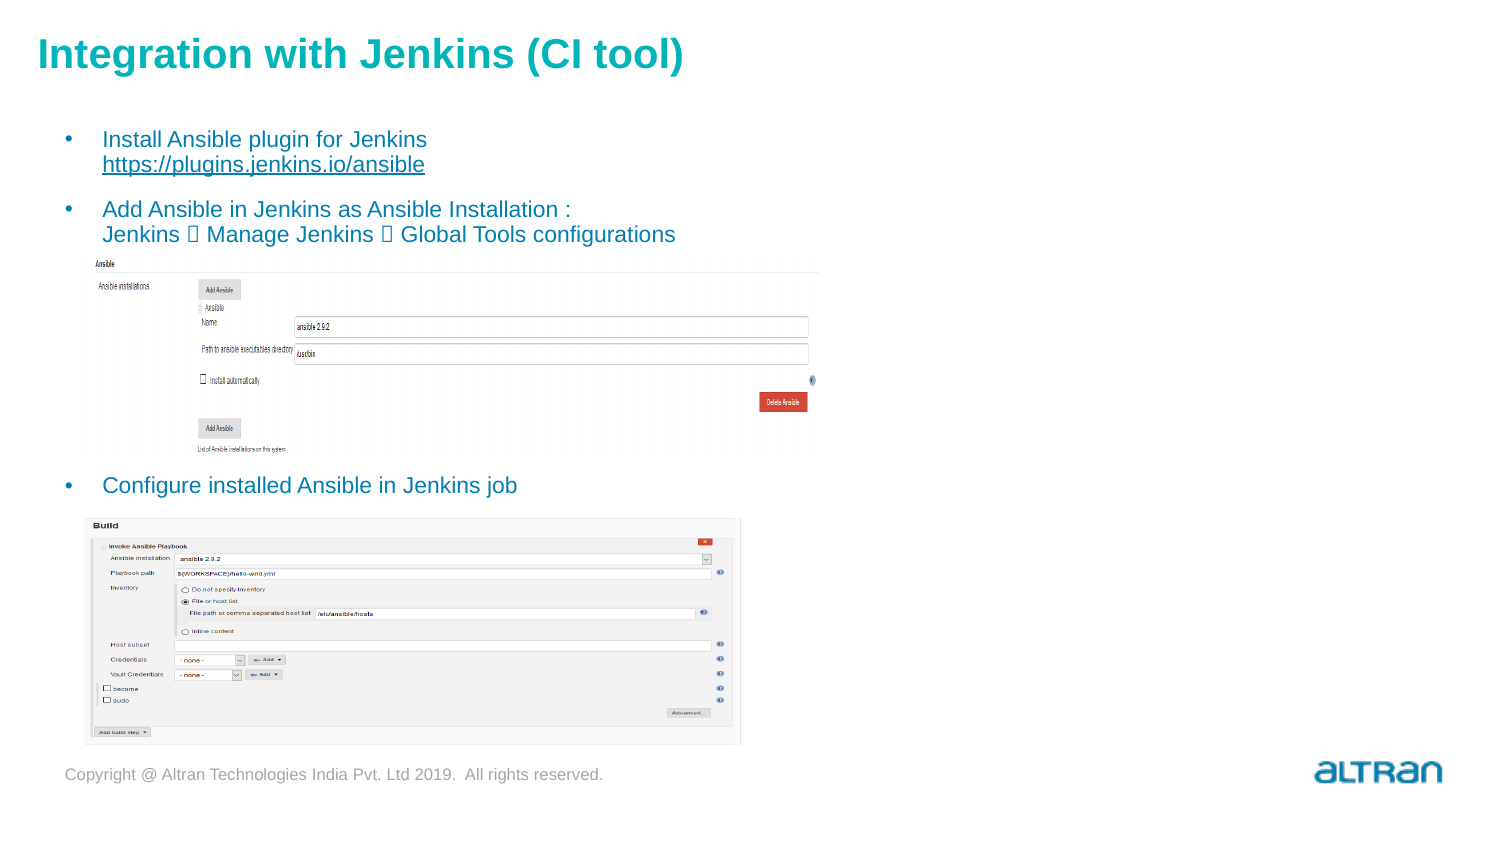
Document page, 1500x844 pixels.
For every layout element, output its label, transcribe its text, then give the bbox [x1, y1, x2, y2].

picture [1310, 757, 1447, 788]
picture [77, 256, 820, 459]
text_box Install Ansible plugin for Jenkins https://plugins.jenkins.io/ansible Add Ansible in Jenkins as Ansible Installation : Jenkins  Manage Jenkins  Global Tools configurations Configure installed Ansible in Jenkins job [49, 120, 1188, 757]
text_box Integration with Jenkins (CI tool) [22, 24, 1405, 80]
picture [84, 518, 741, 745]
text_box Copyright @ Altran Technologies India Pvt. Ltd 2019. All rights reserved. [49, 756, 630, 800]
